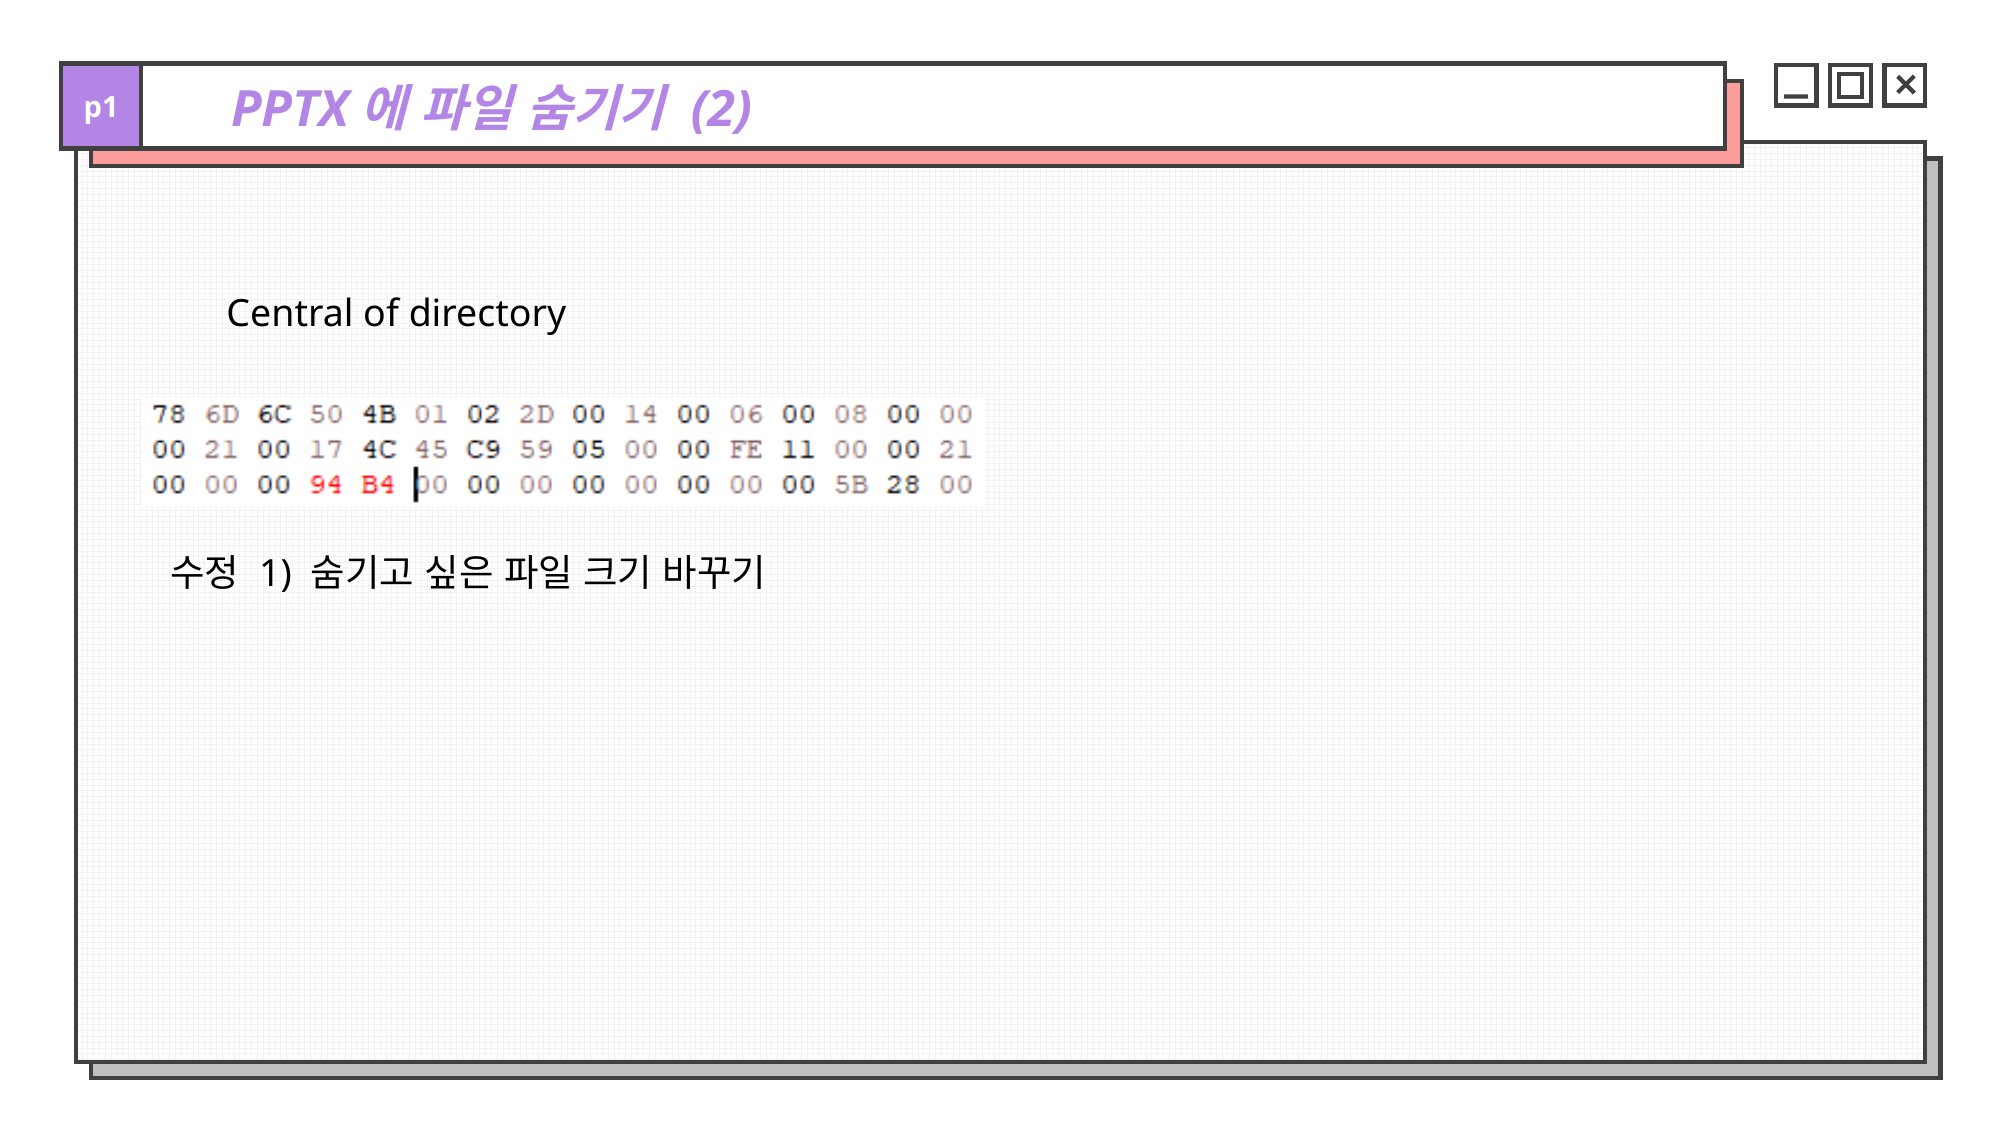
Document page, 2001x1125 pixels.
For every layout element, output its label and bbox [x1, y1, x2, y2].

text_box [1775, 64, 1926, 106]
text_box [76, 141, 1941, 1079]
text_box [60, 63, 1742, 167]
picture [141, 397, 985, 507]
